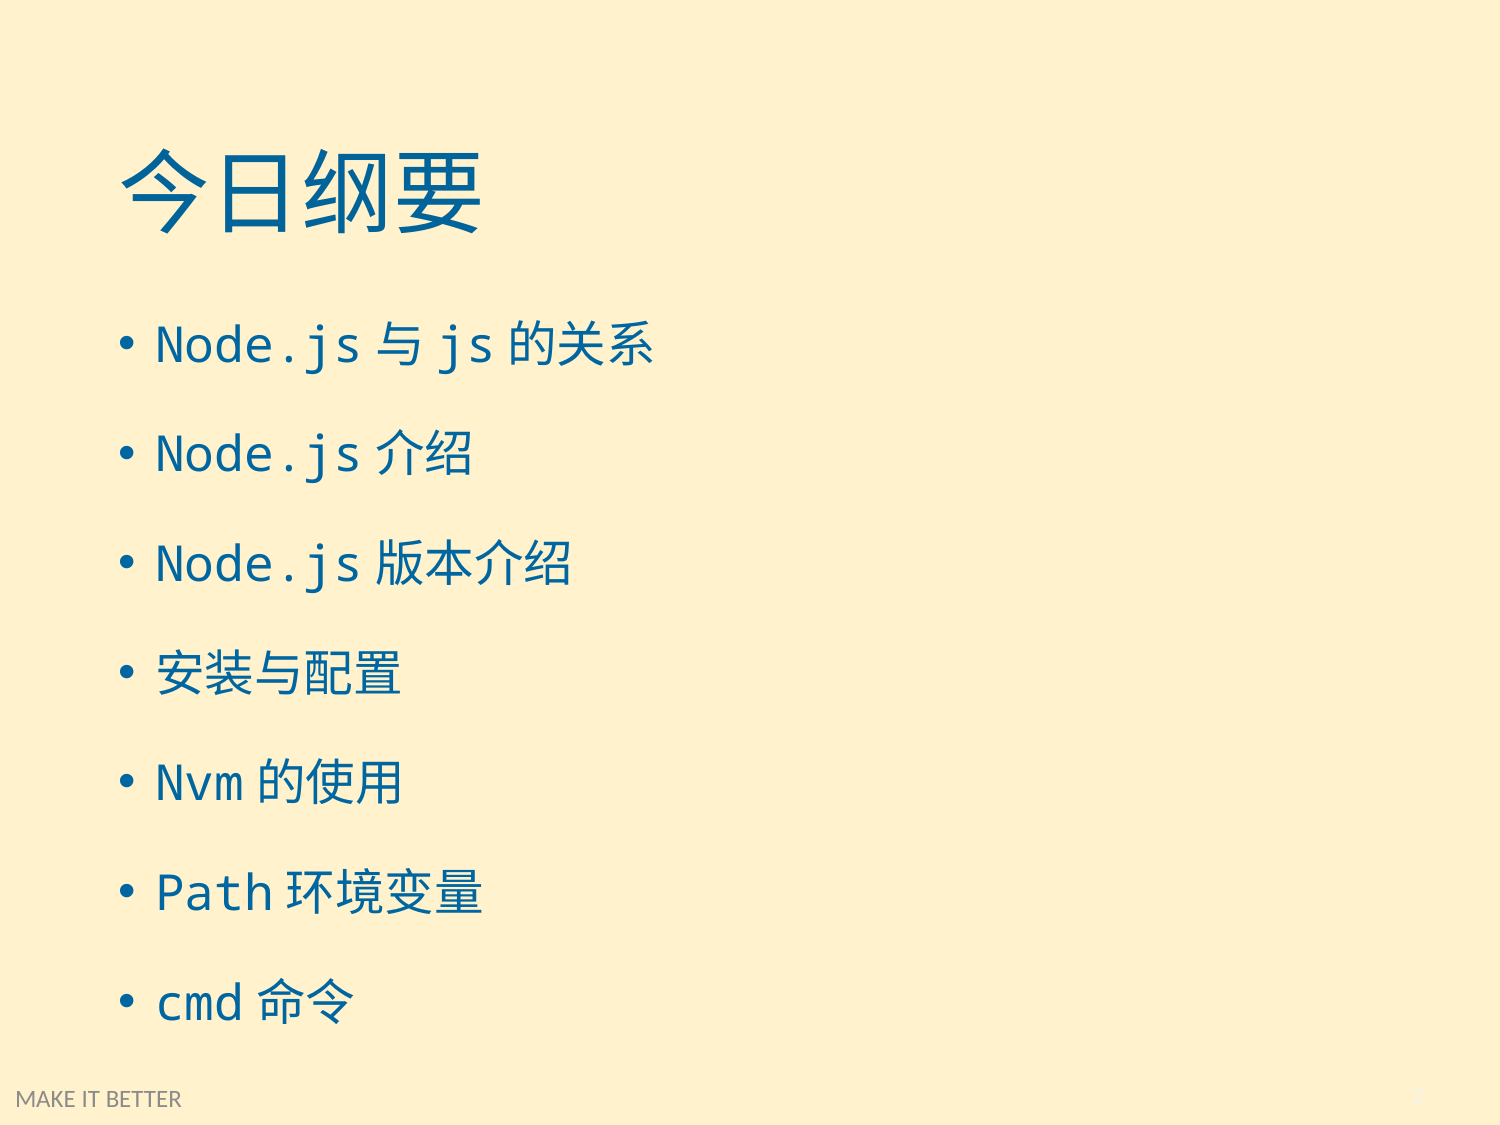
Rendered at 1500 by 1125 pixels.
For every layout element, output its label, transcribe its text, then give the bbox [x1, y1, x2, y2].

slide_number MAKE IT BETTER [0, 1072, 338, 1124]
list Node.js与js的关系 Node.js介绍 Node.js版本介绍 安装与配置 Nvm的使用 Path环境变量 cmd命令 [103, 275, 1397, 1040]
slide_number 2 [1336, 1070, 1500, 1124]
title 今日纲要 [103, 95, 1397, 254]
